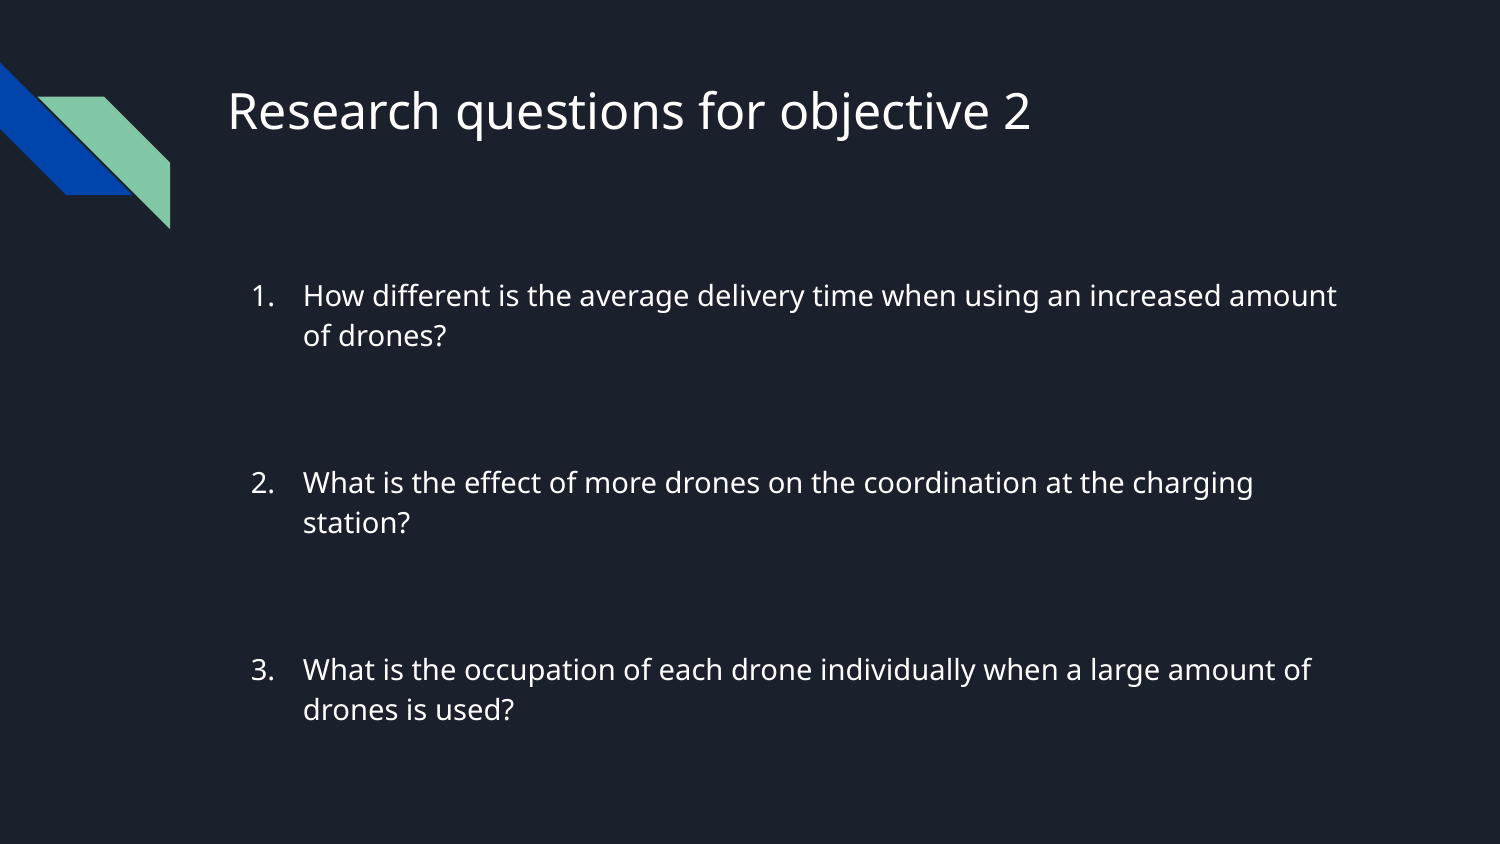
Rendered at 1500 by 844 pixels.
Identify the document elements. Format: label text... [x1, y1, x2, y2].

title Research questions for objective 2 [212, 64, 1368, 215]
list How different is the average delivery time when using an increased amount of drones? What is the effect of more drones on the coordination at the charging station? What is the occupation of each drone individually when a large amount of drones is used? [212, 257, 1368, 735]
